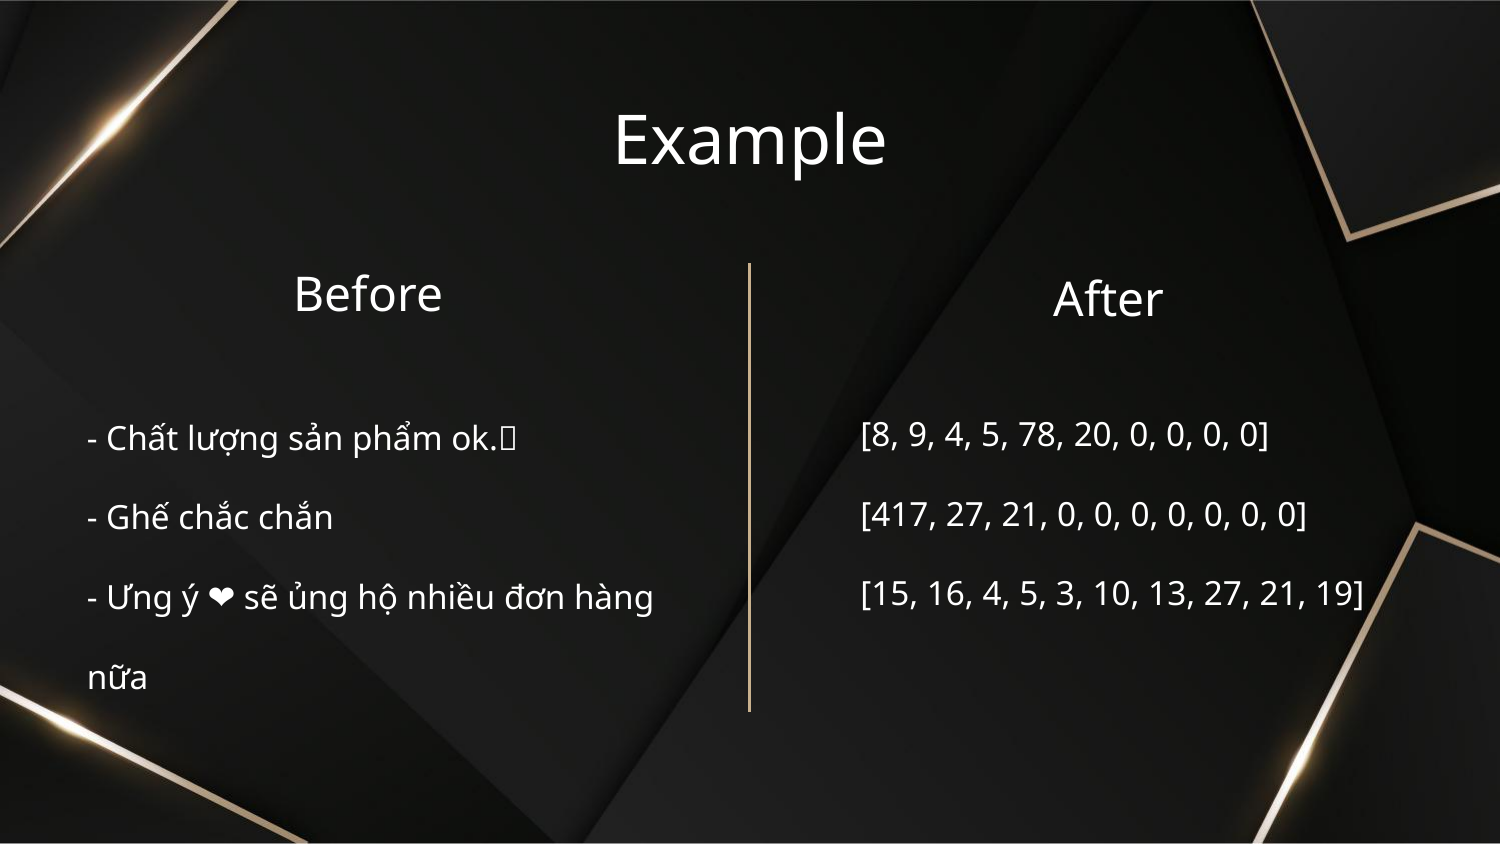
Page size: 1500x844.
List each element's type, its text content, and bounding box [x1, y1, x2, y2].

title Example [114, 80, 1386, 189]
title After [790, 253, 1428, 333]
picture [0, 0, 1500, 844]
title Before [51, 248, 686, 328]
text_box - Chất lượng sản phẩm ok.💕 - Ghế chắc chắn - Ưng ý ❤ sẽ ủng hộ nhiều đơn hàng nữa [71, 361, 709, 771]
text_box [8, 9, 4, 5, 78, 20, 0, 0, 0, 0] [417, 27, 21, 0, 0, 0, 0, 0, 0, 0] [15, 16, 4, 5, 3, 10, 13, 27, 21, 19] [845, 333, 1500, 692]
